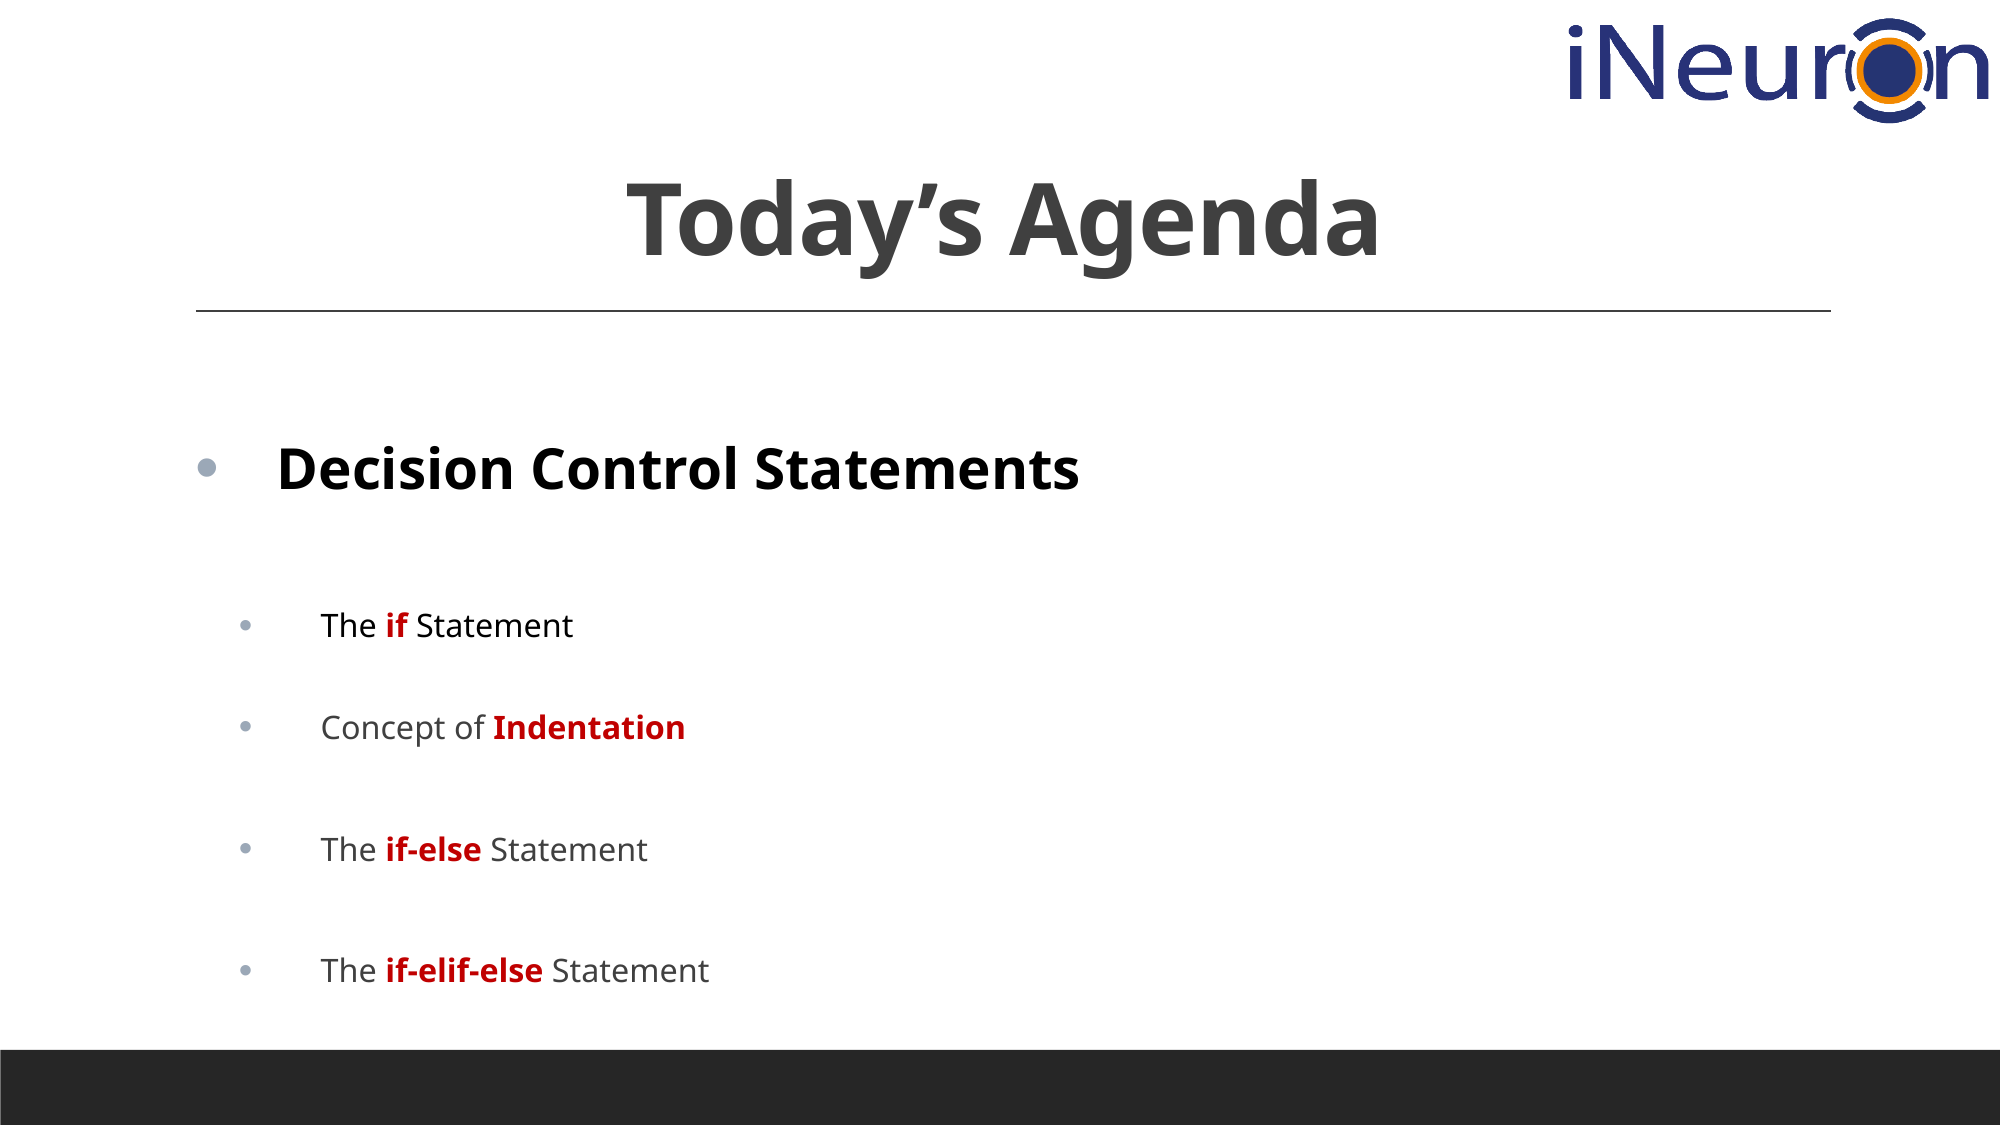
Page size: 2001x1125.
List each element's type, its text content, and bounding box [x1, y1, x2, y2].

title Today’s Agenda [180, 47, 1830, 285]
list Decision Control Statements The if Statement Concept of Indentation The if-else Statement The if-elif-else Statement [151, 345, 1830, 997]
picture [1560, 7, 1997, 127]
